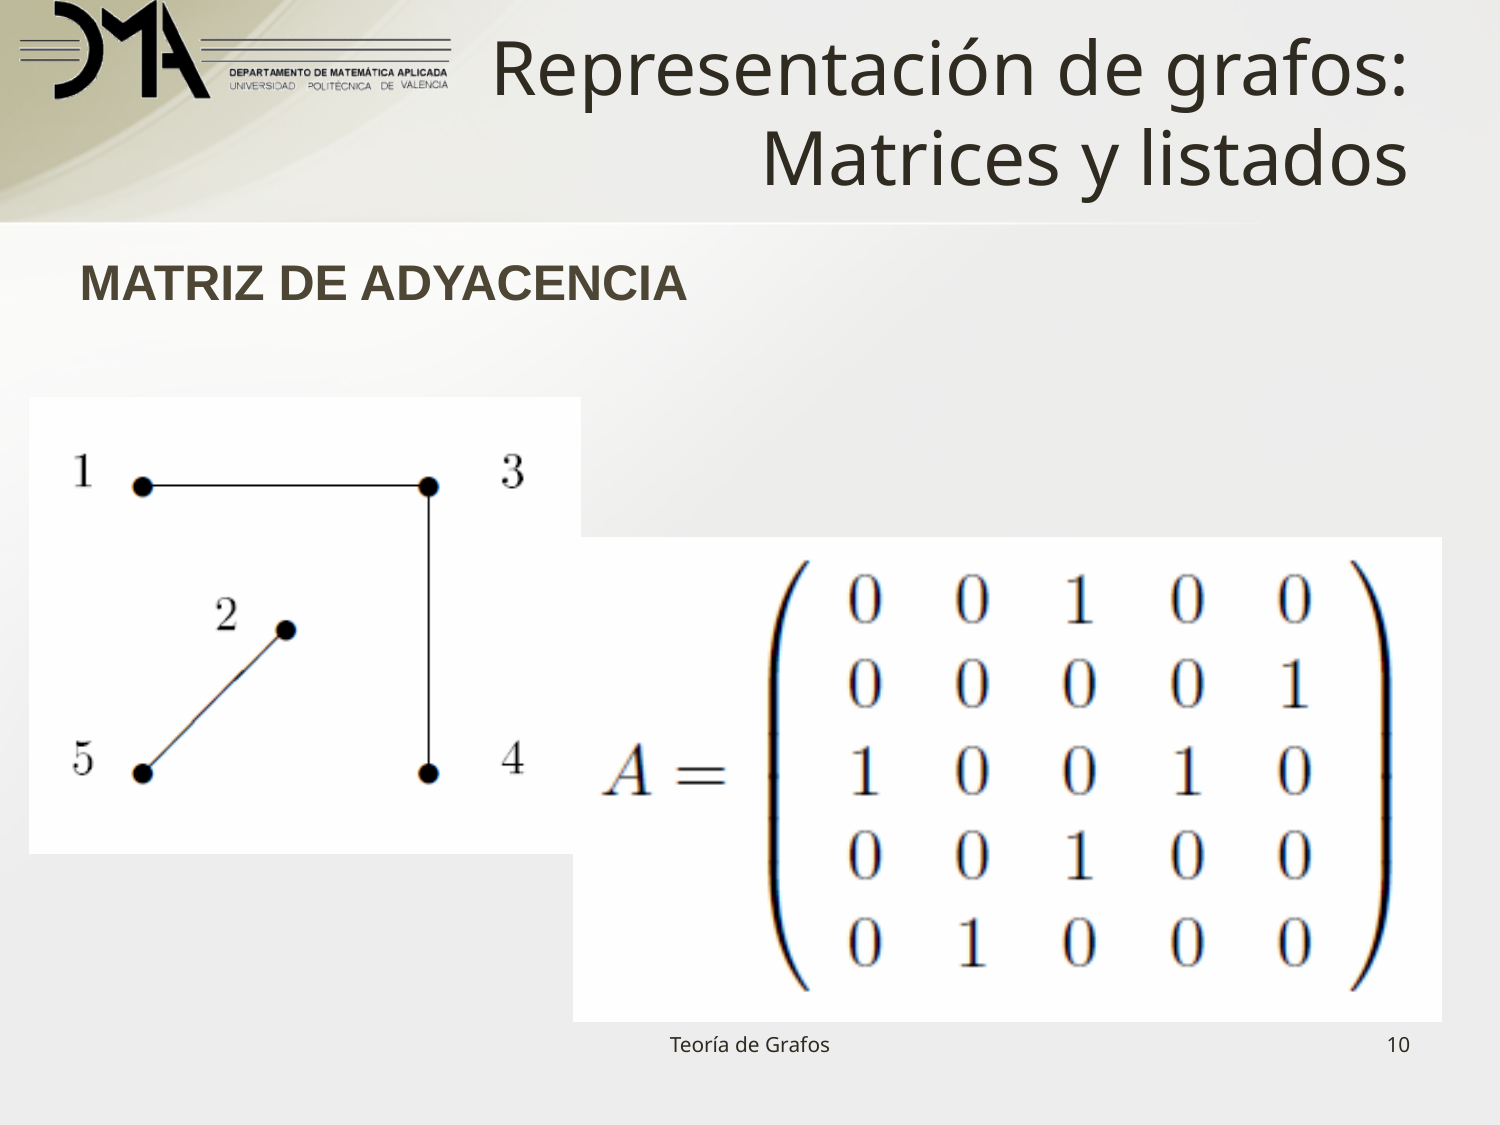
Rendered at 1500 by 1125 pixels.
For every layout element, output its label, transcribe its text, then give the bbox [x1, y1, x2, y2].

footer Teoría de Grafos [512, 1024, 988, 1103]
text_box MATRIZ DE ADYACENCIA [64, 243, 821, 319]
title Representación de grafos: Matrices y listados [75, 0, 1425, 209]
slide_number 10 [1074, 1035, 1425, 1103]
picture [0, 0, 1500, 1125]
